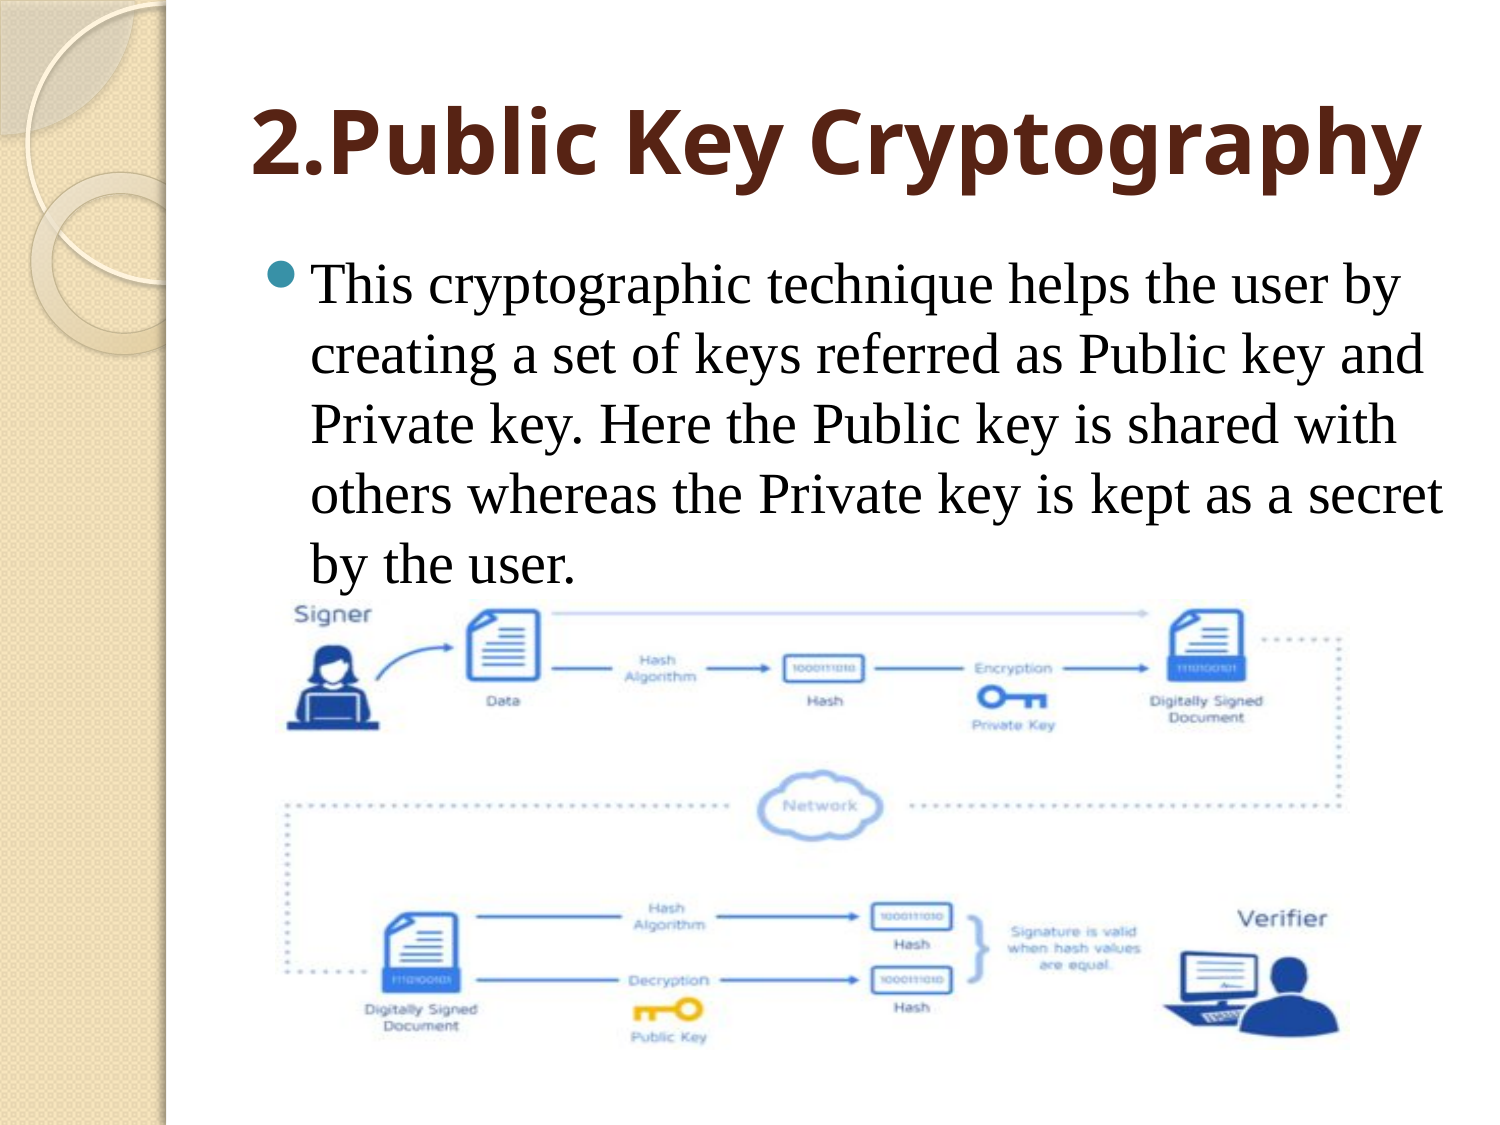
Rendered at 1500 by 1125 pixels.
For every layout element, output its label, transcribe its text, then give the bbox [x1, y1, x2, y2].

picture [274, 599, 1351, 1051]
title 2.Public Key Cryptography [235, 45, 1466, 233]
list This cryptographic technique helps the user by creating a set of keys referred as Public key and Private key. Here the Public key is shared with others whereas the Private key is kept as a secret by the user. [235, 237, 1466, 1025]
